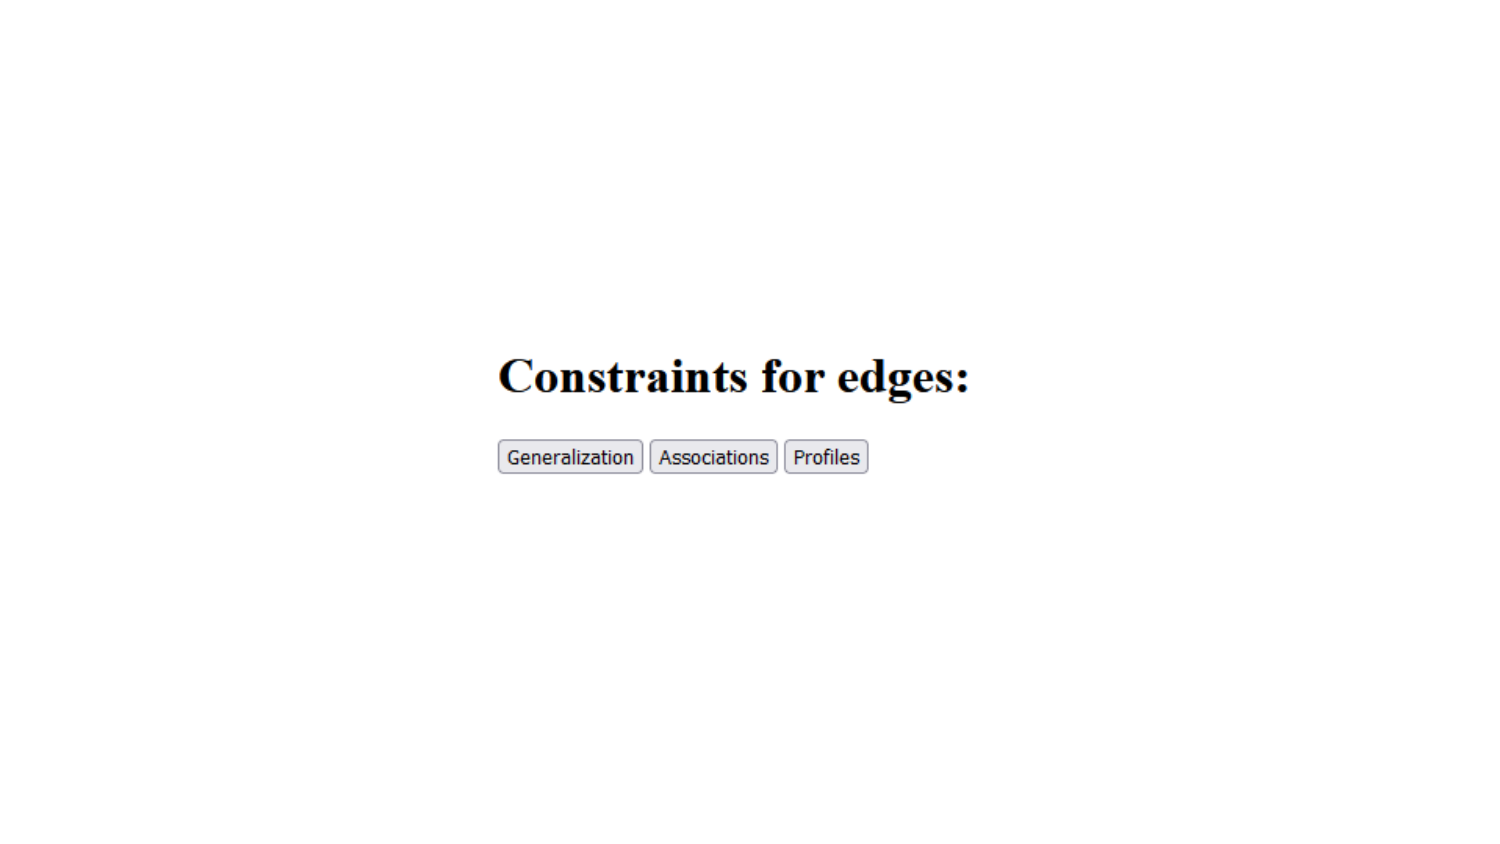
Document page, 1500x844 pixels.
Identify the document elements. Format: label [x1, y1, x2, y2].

picture [495, 339, 1005, 505]
